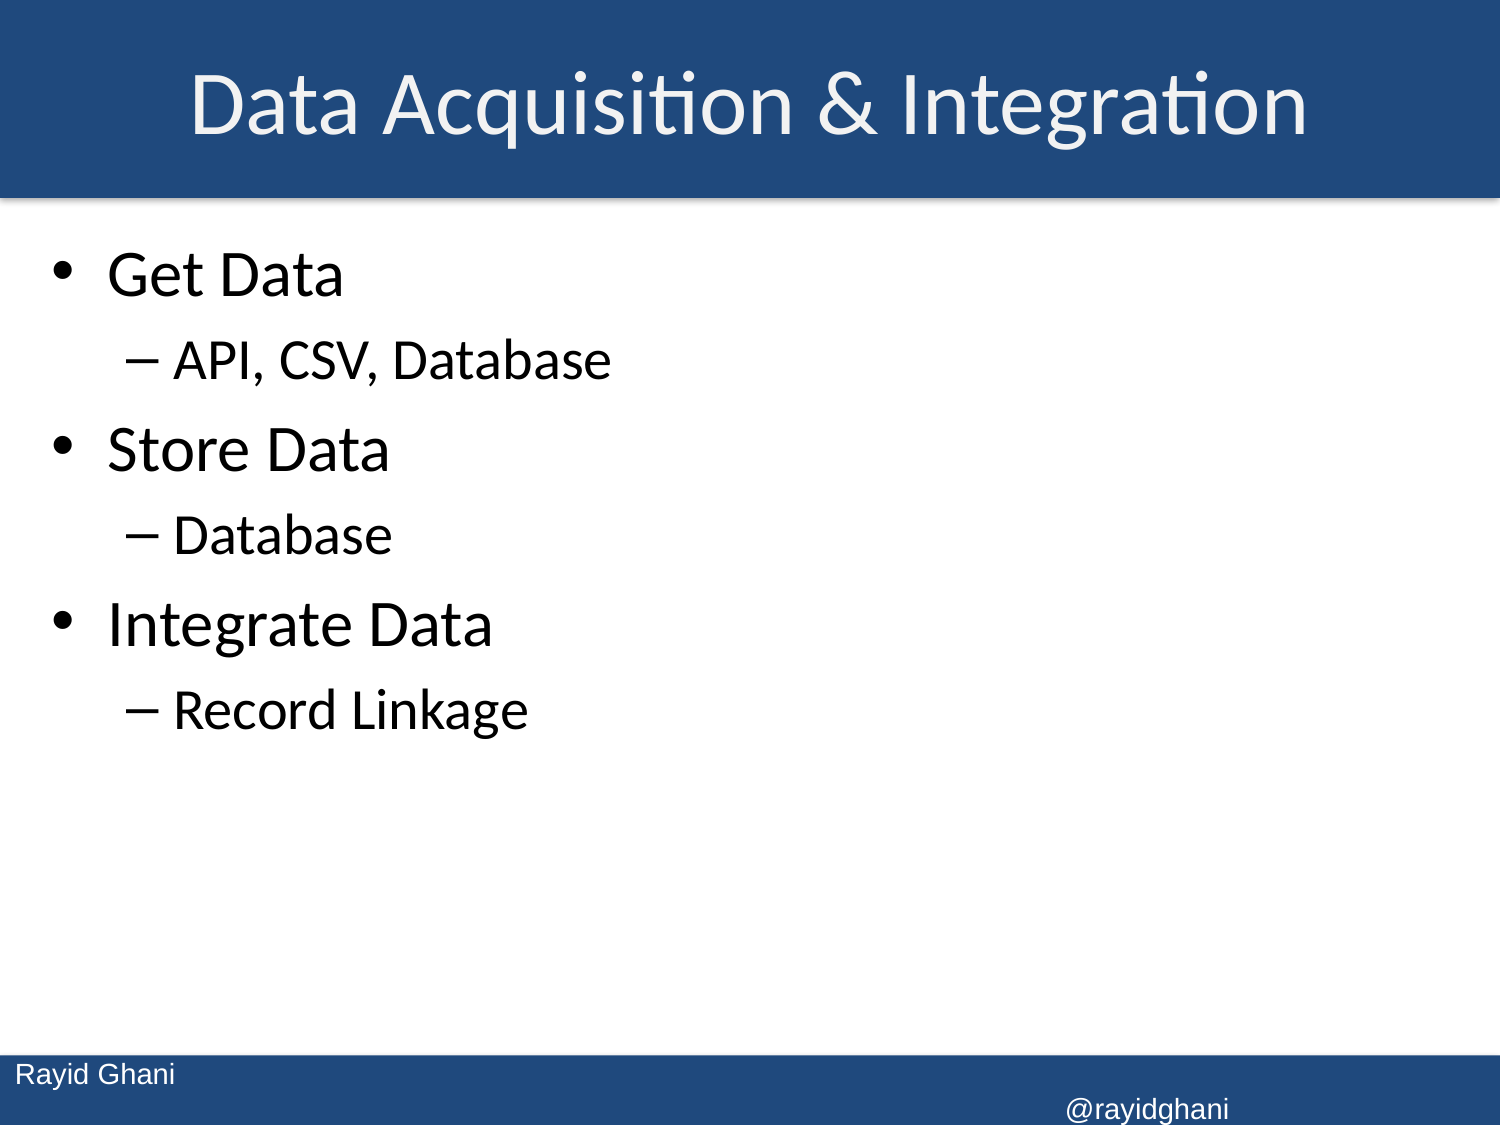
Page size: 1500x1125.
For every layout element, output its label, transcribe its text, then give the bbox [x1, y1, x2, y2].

list Get Data API, CSV, Database Store Data Database Integrate Data Record Linkage [36, 222, 1472, 1035]
title Data Acquisition & Integration [0, 3, 1500, 192]
